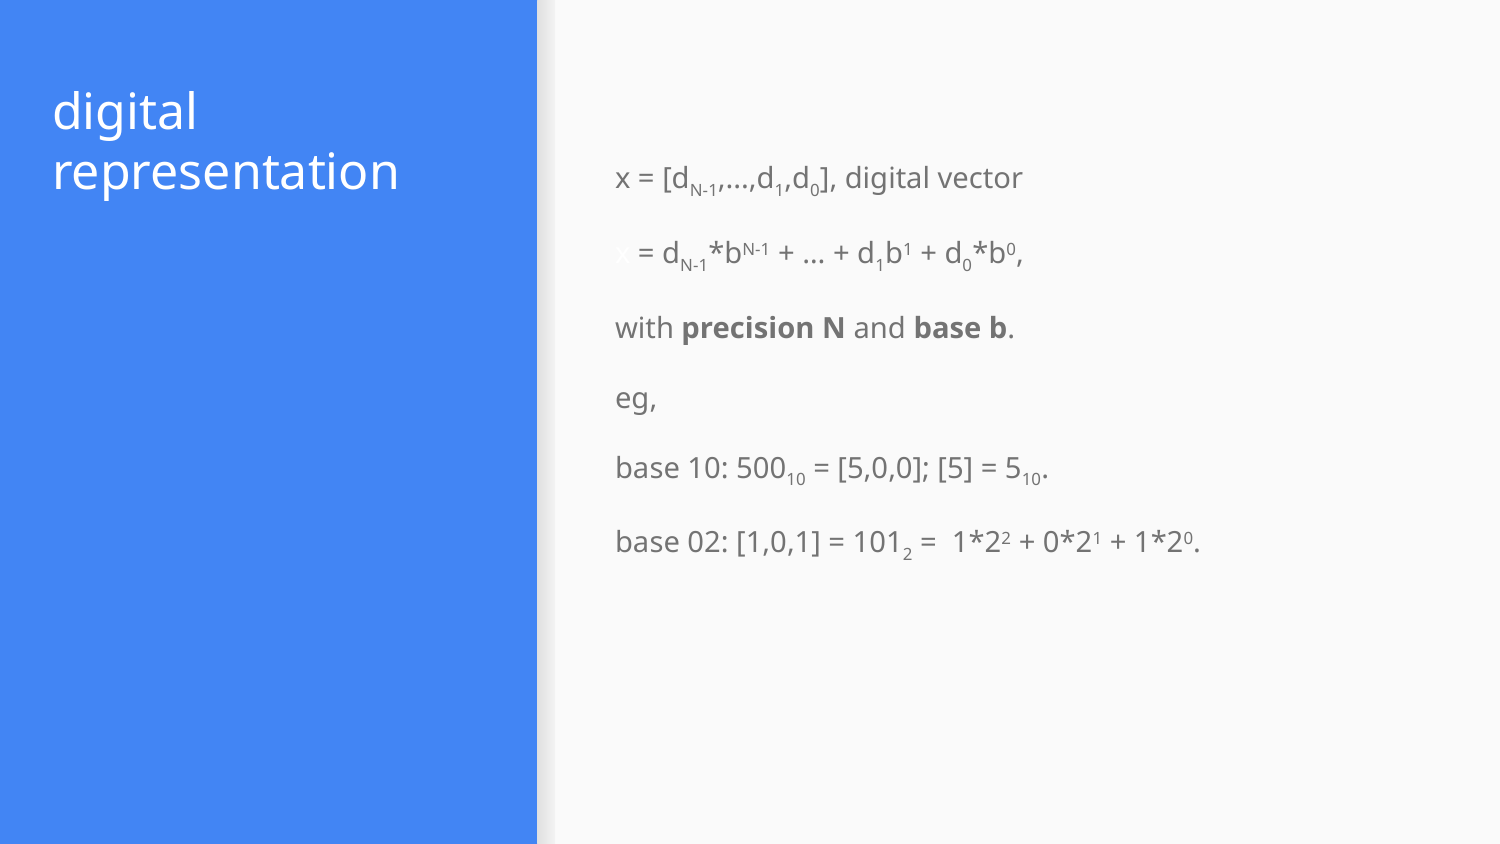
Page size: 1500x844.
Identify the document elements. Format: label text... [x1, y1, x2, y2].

text_box x = [dN-1,...,d1,d0], digital vector x = dN-1*bN-1 + … + d1b1 + d0*b0, with precision N and base b. eg, base 10: 50010 = [5,0,0]; [5] = 510. base 02: [1,0,1] = 1012 = 1*22 + 0*21 + 1*20. [599, 74, 1425, 750]
title digital representation [37, 58, 498, 216]
